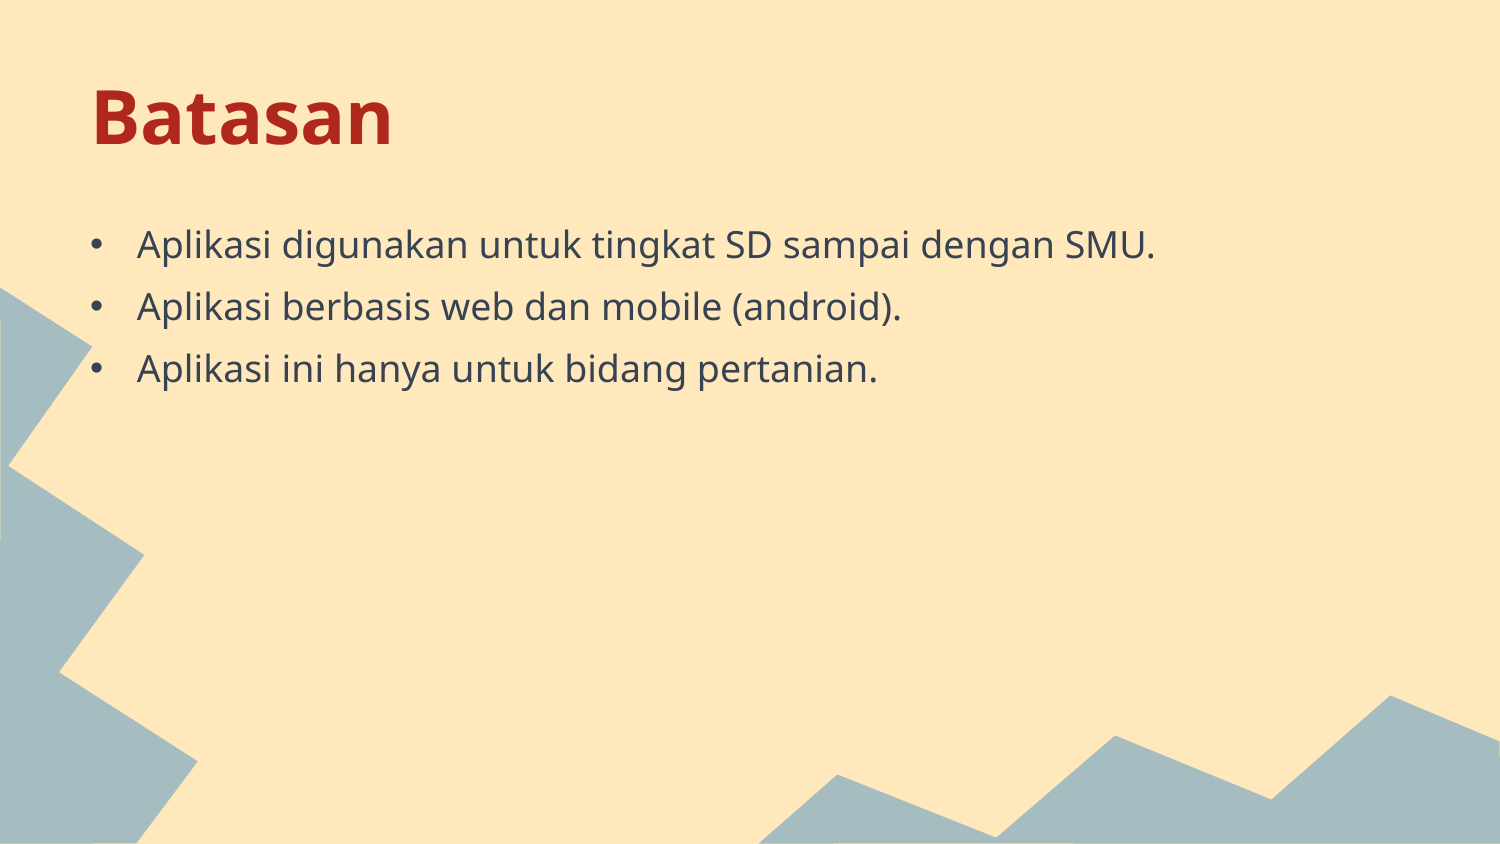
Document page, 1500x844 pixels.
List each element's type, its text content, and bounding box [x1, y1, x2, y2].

list Aplikasi digunakan untuk tingkat SD sampai dengan SMU. Aplikasi berbasis web dan mobile (android). Aplikasi ini hanya untuk bidang pertanian. [75, 188, 1378, 772]
title Batasan [75, 33, 1425, 175]
